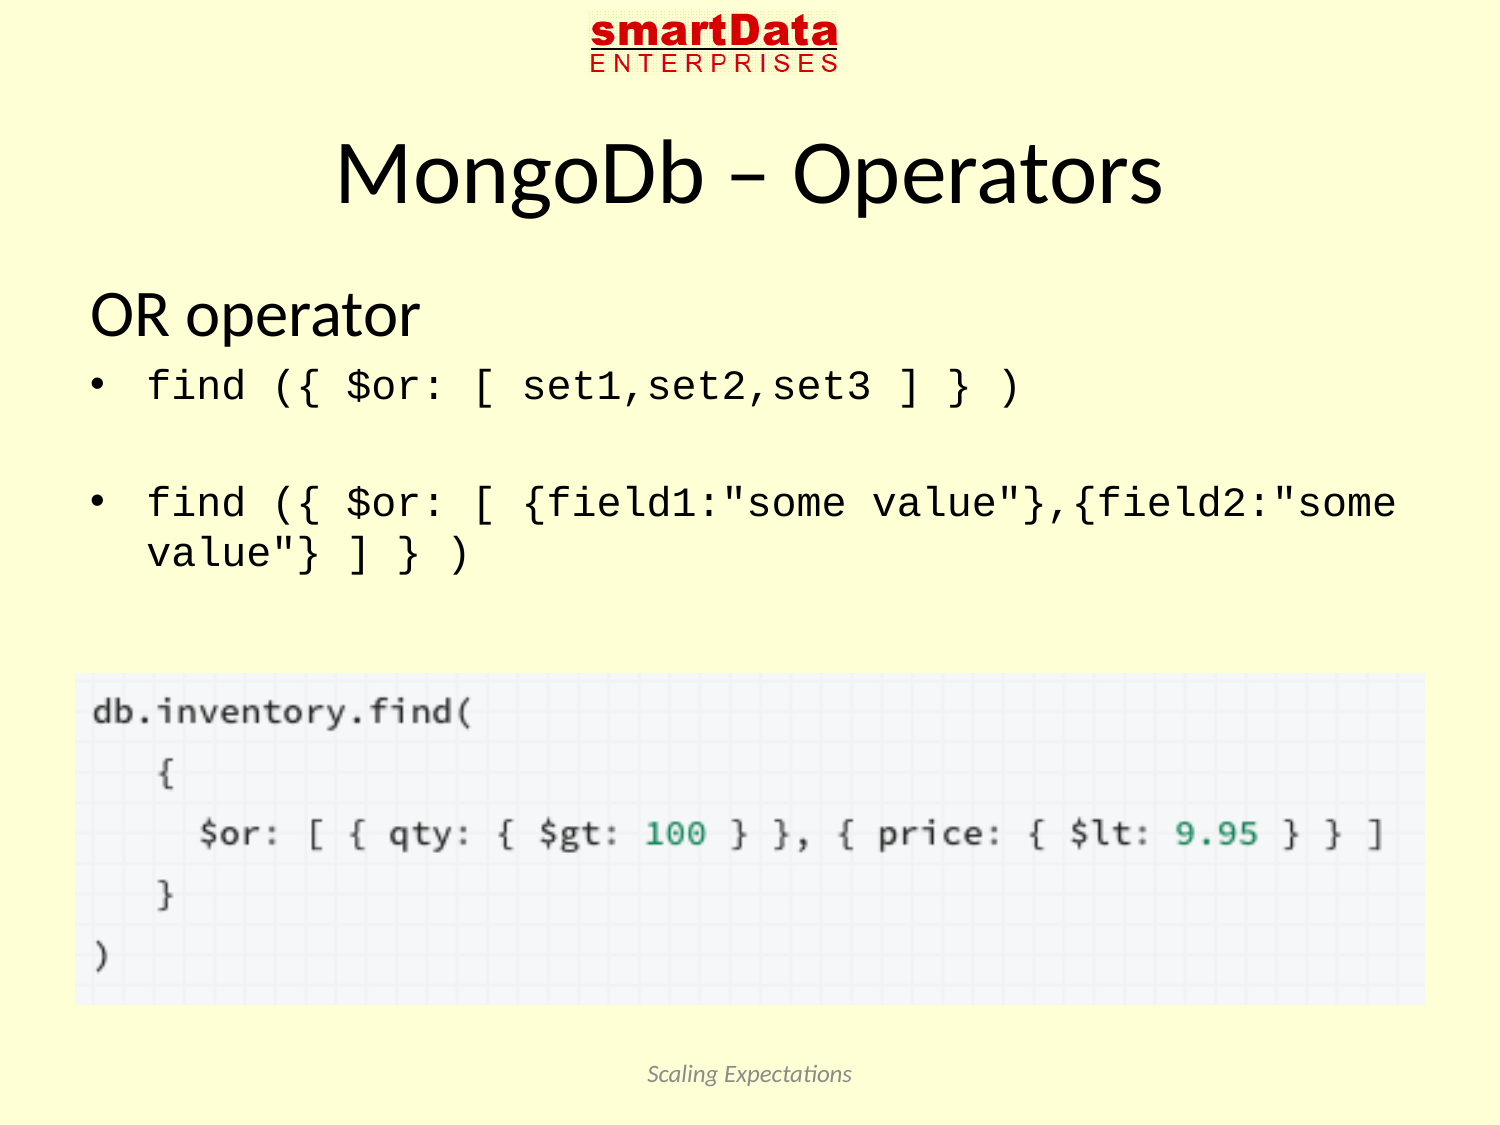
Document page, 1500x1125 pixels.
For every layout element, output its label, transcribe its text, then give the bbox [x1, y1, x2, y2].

picture [74, 673, 1426, 1006]
list OR operator find ({ $or: [ set1,set2,set3 ] } ) find ({ $or: [ {field1:"some value"},{field2:"some value"} ] } ) [75, 262, 1425, 673]
title MongoDb – Operators [75, 72, 1425, 261]
footer Scaling Expectations [512, 1042, 988, 1103]
picture [586, 11, 838, 76]
